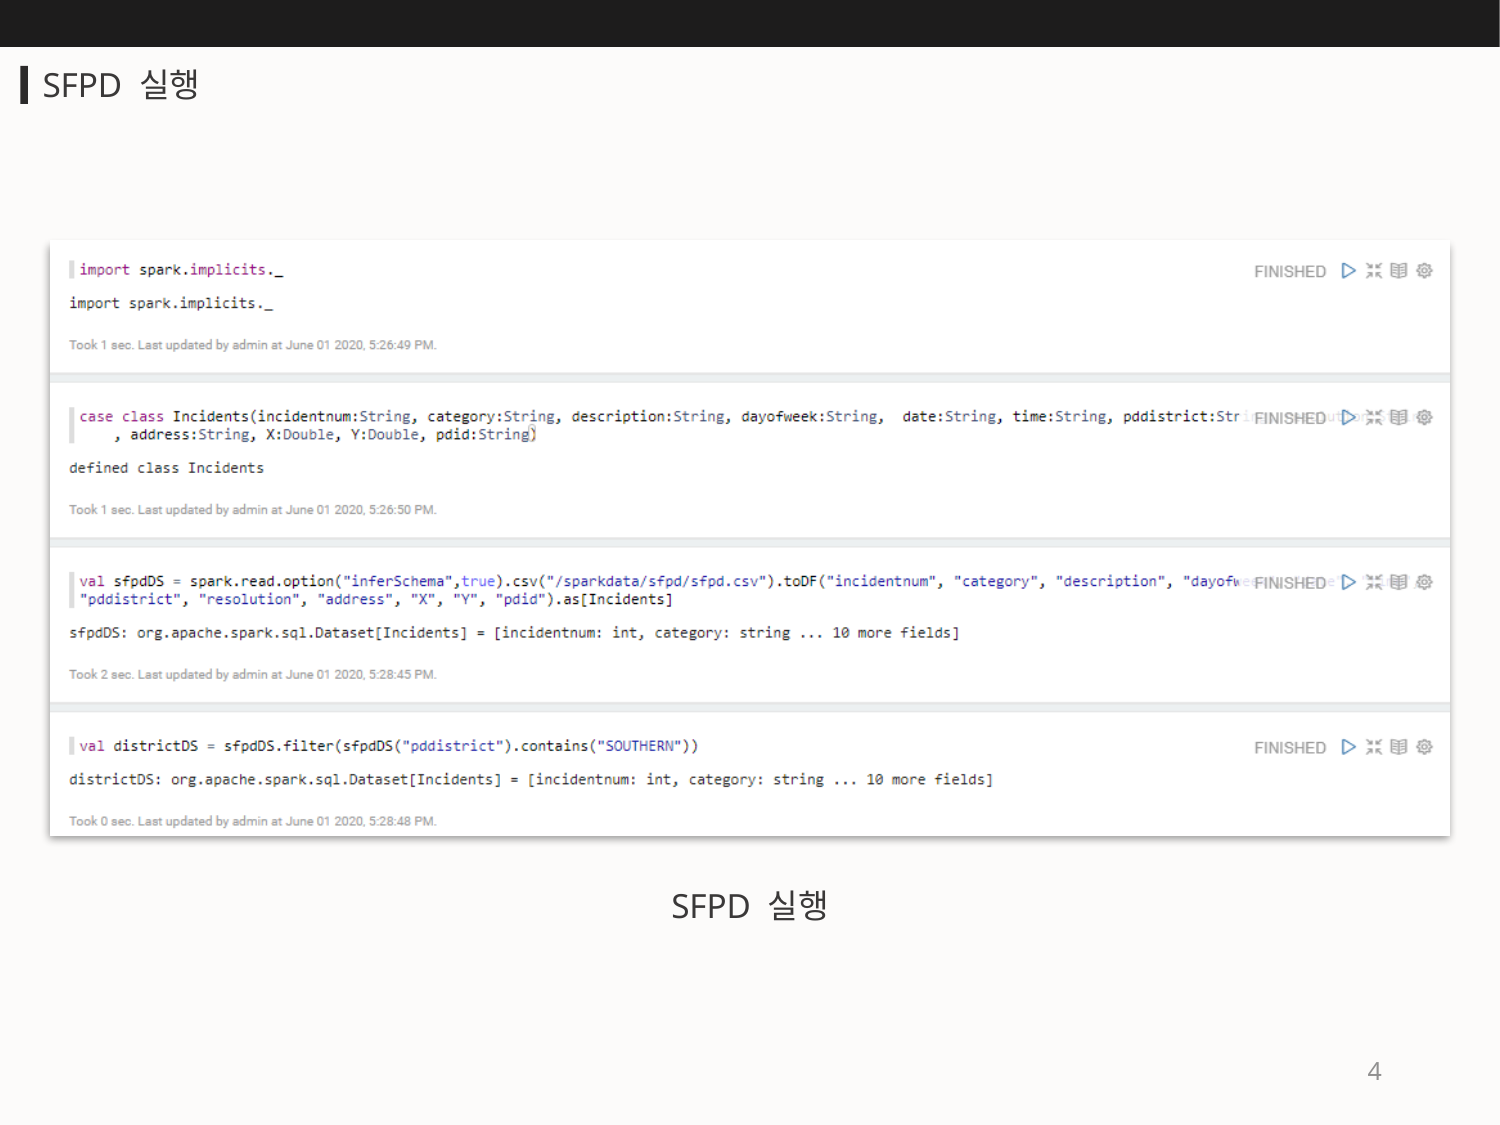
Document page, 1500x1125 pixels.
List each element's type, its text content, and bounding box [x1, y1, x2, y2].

text_box SFPD 실행 [27, 56, 604, 112]
text_box [19, 65, 29, 105]
text_box [0, 0, 1500, 48]
slide_number 4 [1059, 1042, 1397, 1103]
text_box SFPD 실행 [462, 877, 1038, 933]
picture [50, 240, 1450, 836]
